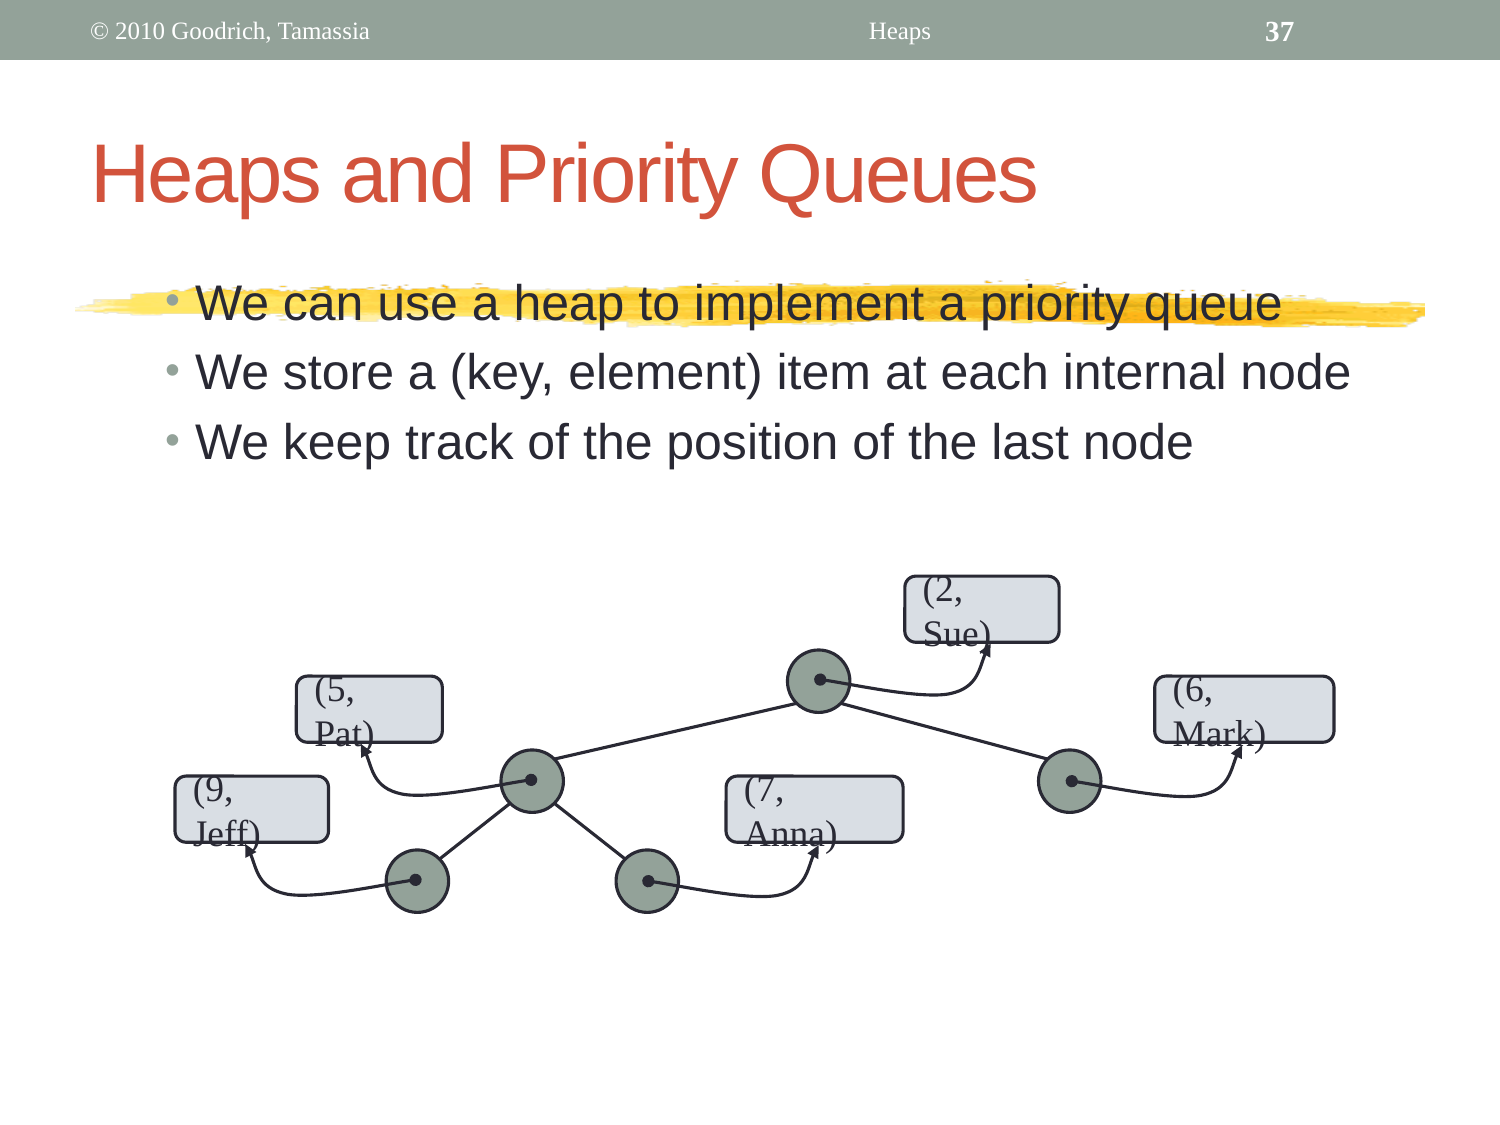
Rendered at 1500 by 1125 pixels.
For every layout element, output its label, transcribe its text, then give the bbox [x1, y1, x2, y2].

text_box [245, 843, 422, 896]
list We can use a heap to implement a priority queue We store a (key, element) item at each internal node We keep track of the position of the last node [150, 262, 1413, 538]
text_box [616, 849, 678, 913]
text_box [787, 649, 850, 713]
text_box [1065, 745, 1243, 797]
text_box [554, 704, 797, 758]
text_box [814, 643, 991, 696]
text_box (7, Anna) [726, 776, 904, 843]
picture [1413, 274, 1425, 338]
text_box [386, 849, 449, 913]
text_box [554, 804, 626, 858]
text_box (5, Pat) [296, 676, 443, 743]
text_box [360, 743, 538, 796]
text_box [1038, 749, 1101, 813]
text_box [642, 845, 819, 897]
slide_number © 2010 Goodrich, Tamassia [75, 3, 550, 57]
picture [75, 274, 150, 338]
text_box [501, 749, 564, 813]
title Heaps and Priority Queues [75, 87, 1425, 250]
slide_number 37 [1250, 3, 1425, 57]
text_box (9, Jeff) [174, 776, 329, 843]
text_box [840, 704, 1048, 758]
text_box (2, Sue) [904, 576, 1060, 643]
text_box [439, 804, 511, 858]
footer Heaps [562, 3, 1238, 57]
text_box (6, Mark) [1154, 676, 1334, 743]
